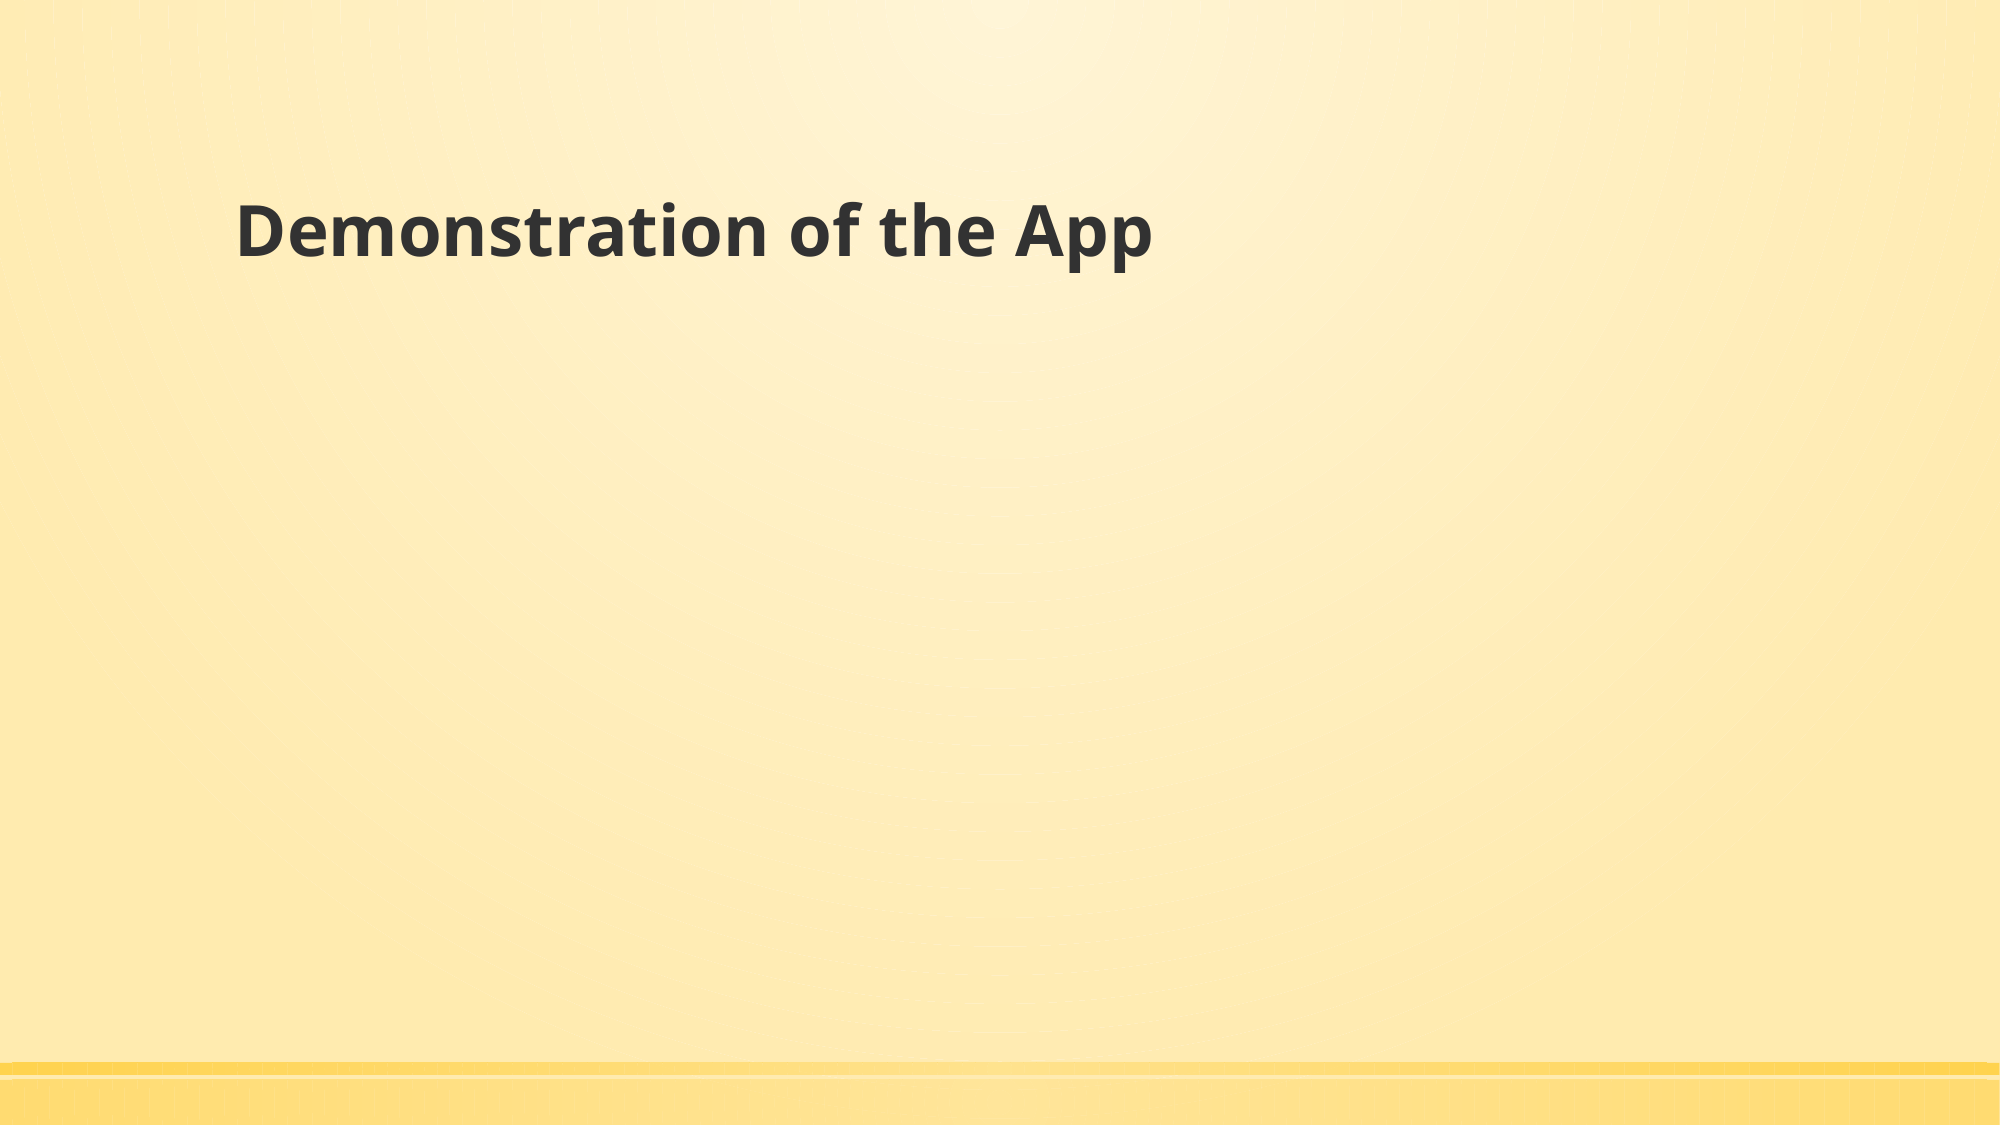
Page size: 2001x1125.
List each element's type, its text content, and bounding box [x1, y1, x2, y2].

title Demonstration of the App [219, 76, 1780, 279]
